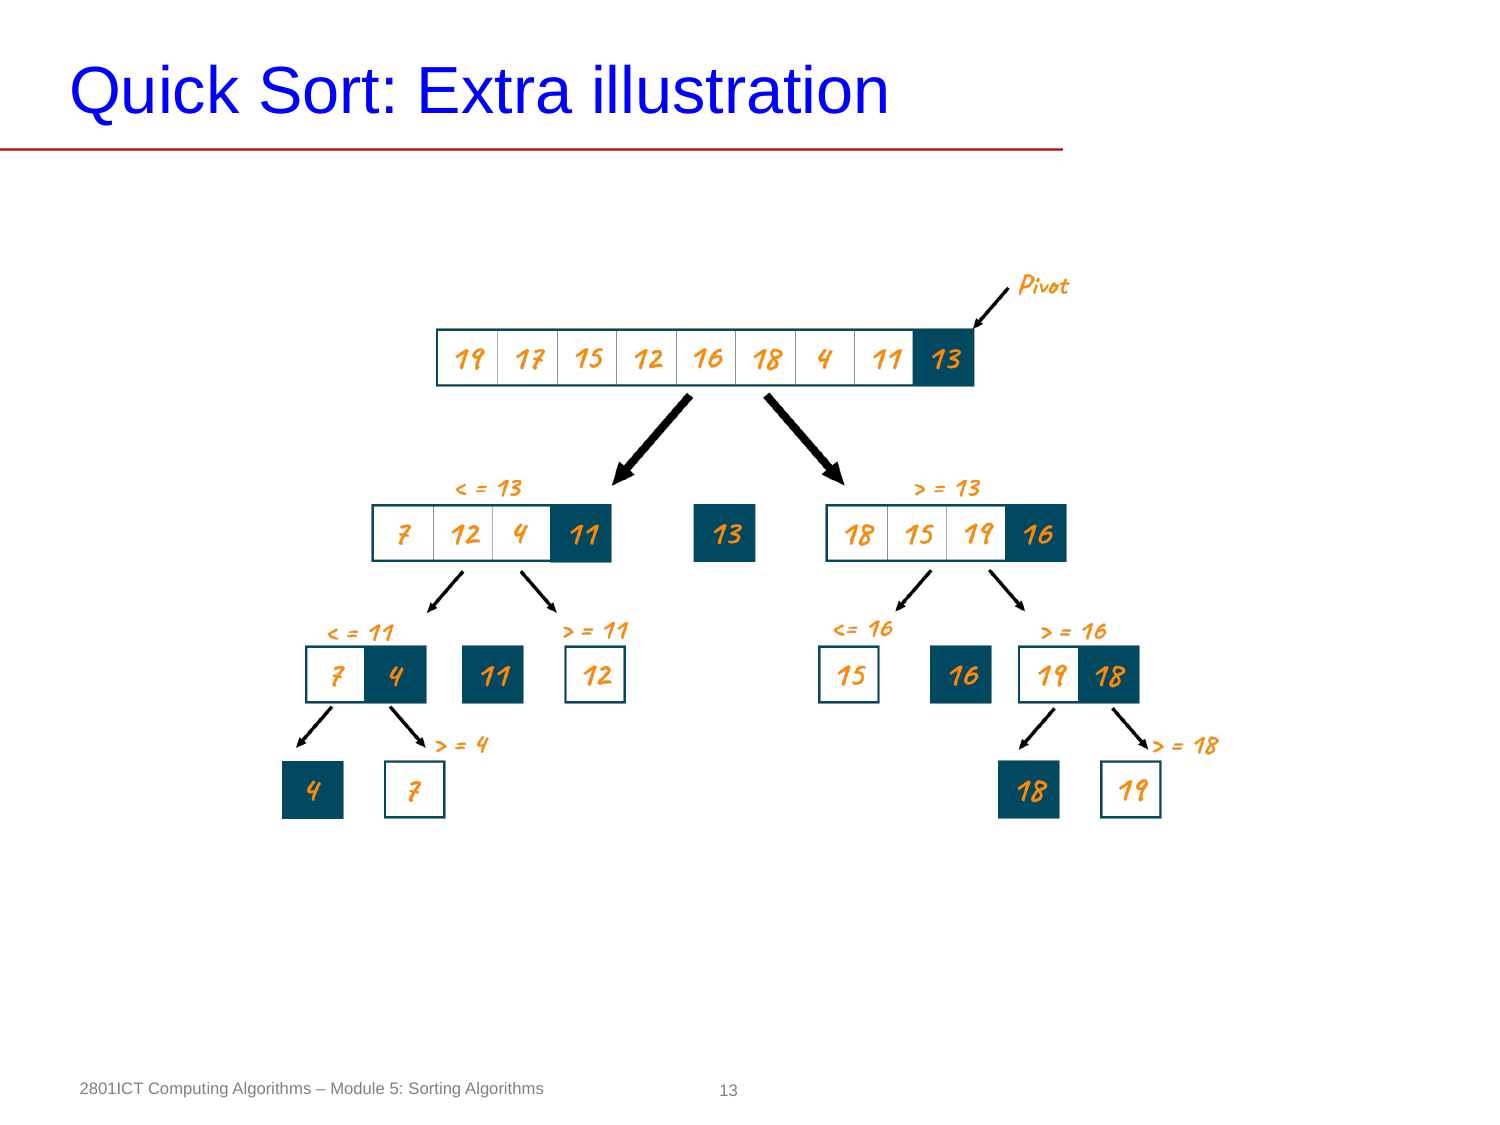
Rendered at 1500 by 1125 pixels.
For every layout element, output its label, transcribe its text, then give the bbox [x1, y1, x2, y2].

picture [268, 243, 1232, 932]
title Quick Sort: Extra illustration [57, 41, 1173, 133]
